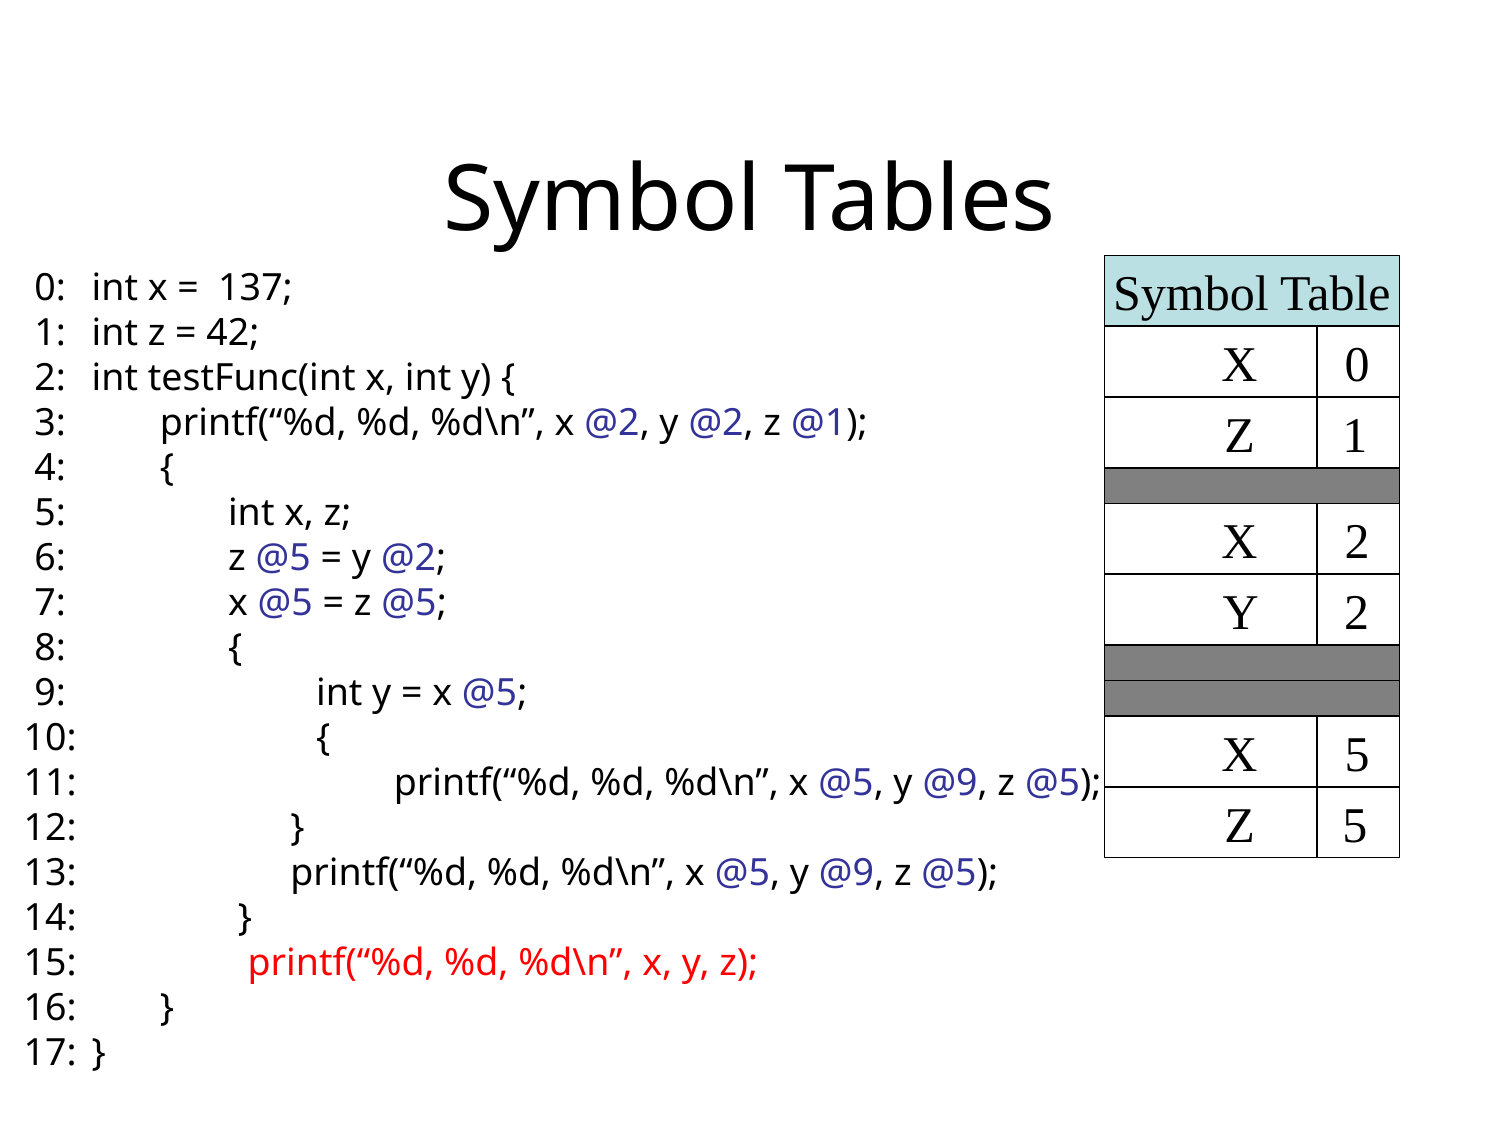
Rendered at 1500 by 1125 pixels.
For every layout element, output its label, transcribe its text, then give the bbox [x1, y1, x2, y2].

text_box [1104, 715, 1400, 786]
text_box 0: 1: 2: 3: 4: 5: 6: 7: 8: 9: 10: 11: 12: 13: 14: 15: 16: 17: [0, 255, 101, 1081]
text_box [1104, 325, 1400, 396]
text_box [1104, 786, 1400, 858]
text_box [1104, 503, 1400, 573]
text_box [1104, 680, 1400, 715]
text_box [1104, 475, 1400, 502]
title Symbol Tables [112, 99, 1388, 255]
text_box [1104, 396, 1400, 469]
text_box [1104, 653, 1400, 680]
list int x = 137; int z = 42; int testFunc(int x, int y) { printf(“%d, %d, %d\n”, x @2, y @2, z @1); { int x, z; z @5 = y @2; x @5 = z @5; { int y = x @5; { printf(“%d, %d, %d\n”, x @5, y @9, z @5); } printf(“%d, %d, %d\n”, x @5, y @9, z @5); } printf(“%d, %d, %d\n”, x, y, z); } } [101, 255, 1352, 931]
text_box Symbol Table [1104, 255, 1400, 325]
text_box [1104, 573, 1400, 646]
